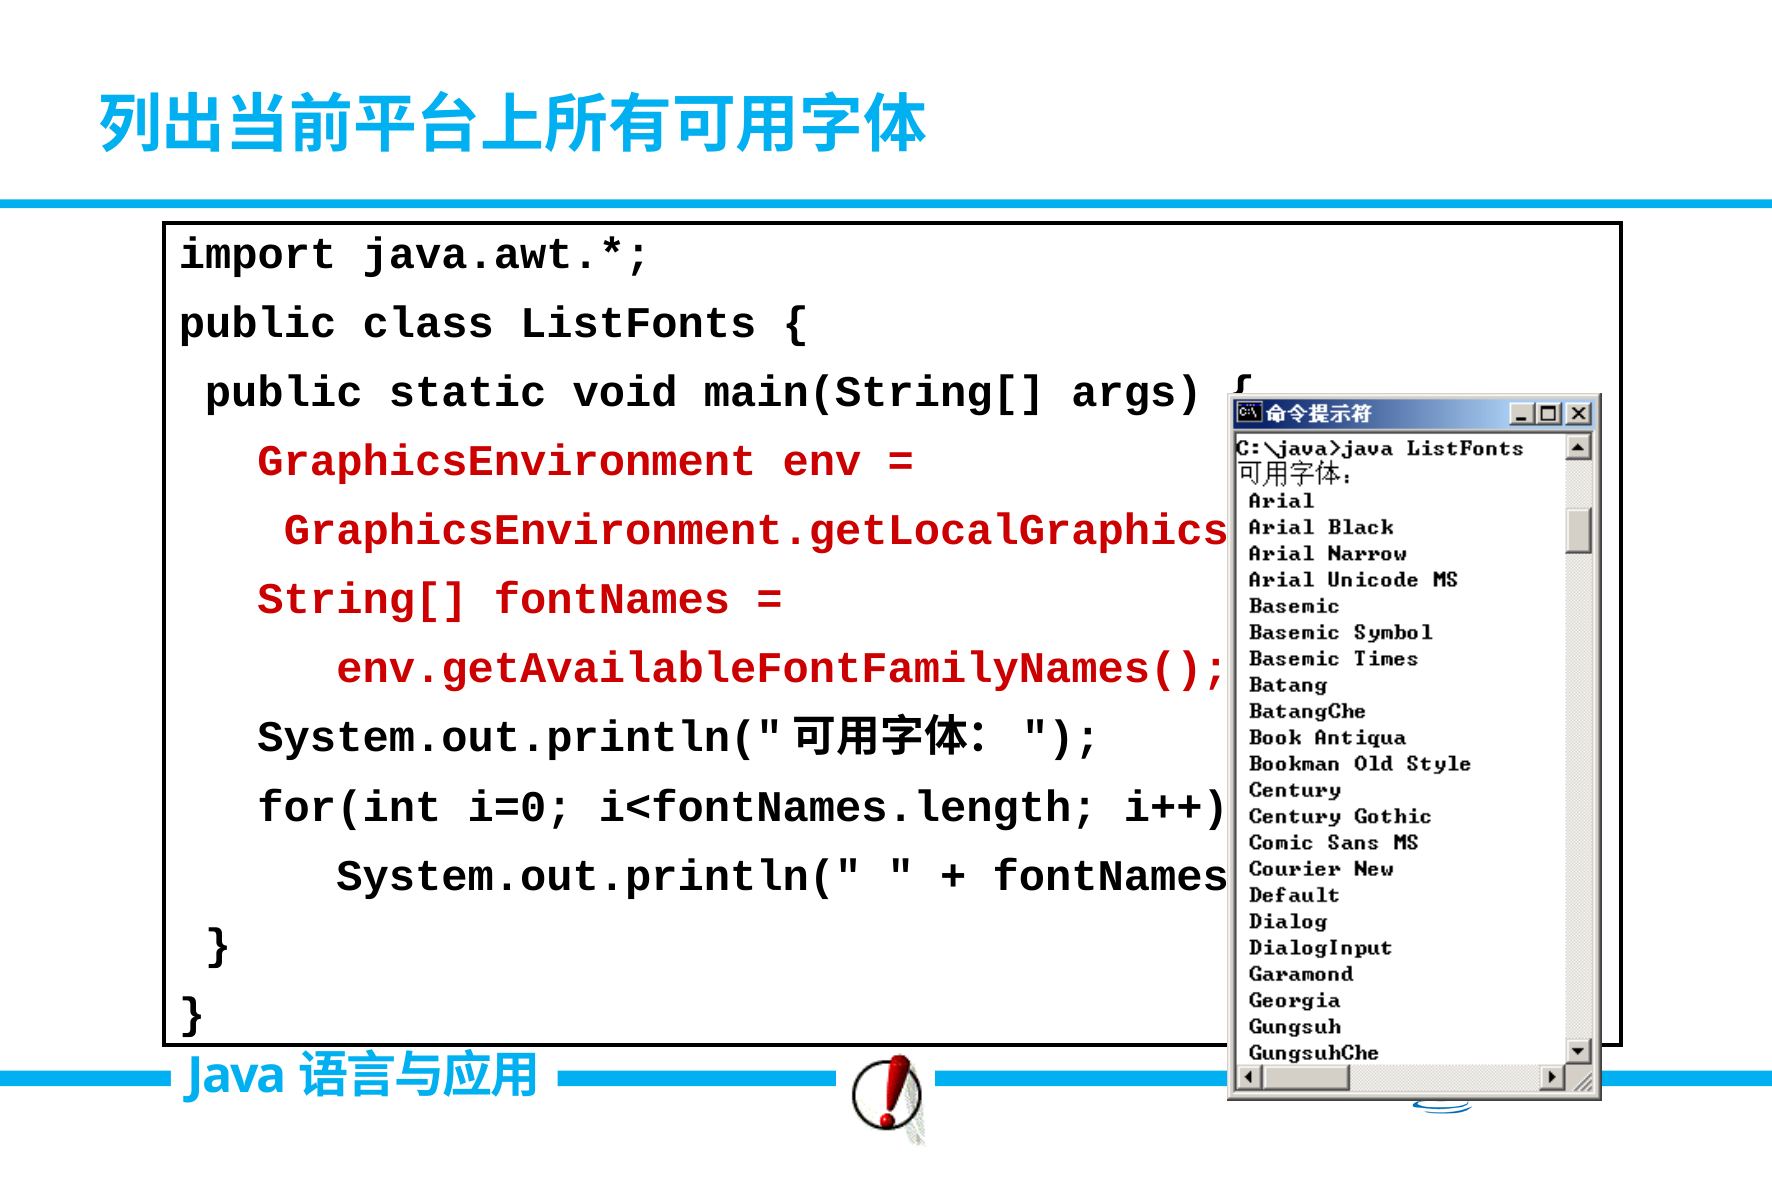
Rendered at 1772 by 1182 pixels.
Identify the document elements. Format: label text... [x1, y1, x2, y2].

picture [836, 1049, 936, 1147]
text_box import java.awt.*; public class ListFonts { public static void main(String[] args) { GraphicsEnvironment env = GraphicsEnvironment.getLocalGraphicsEnvironment(); String[] fontNames = env.getAvailableFontFamilyNames(); System.out.println("可用字体："); for(int i=0; i<fontNames.length; i++) System.out.println(" " + fontNames[i]); } } [163, 223, 1621, 1046]
title 列出当前平台上所有可用字体 [80, 73, 1677, 168]
picture [1226, 393, 1602, 1117]
